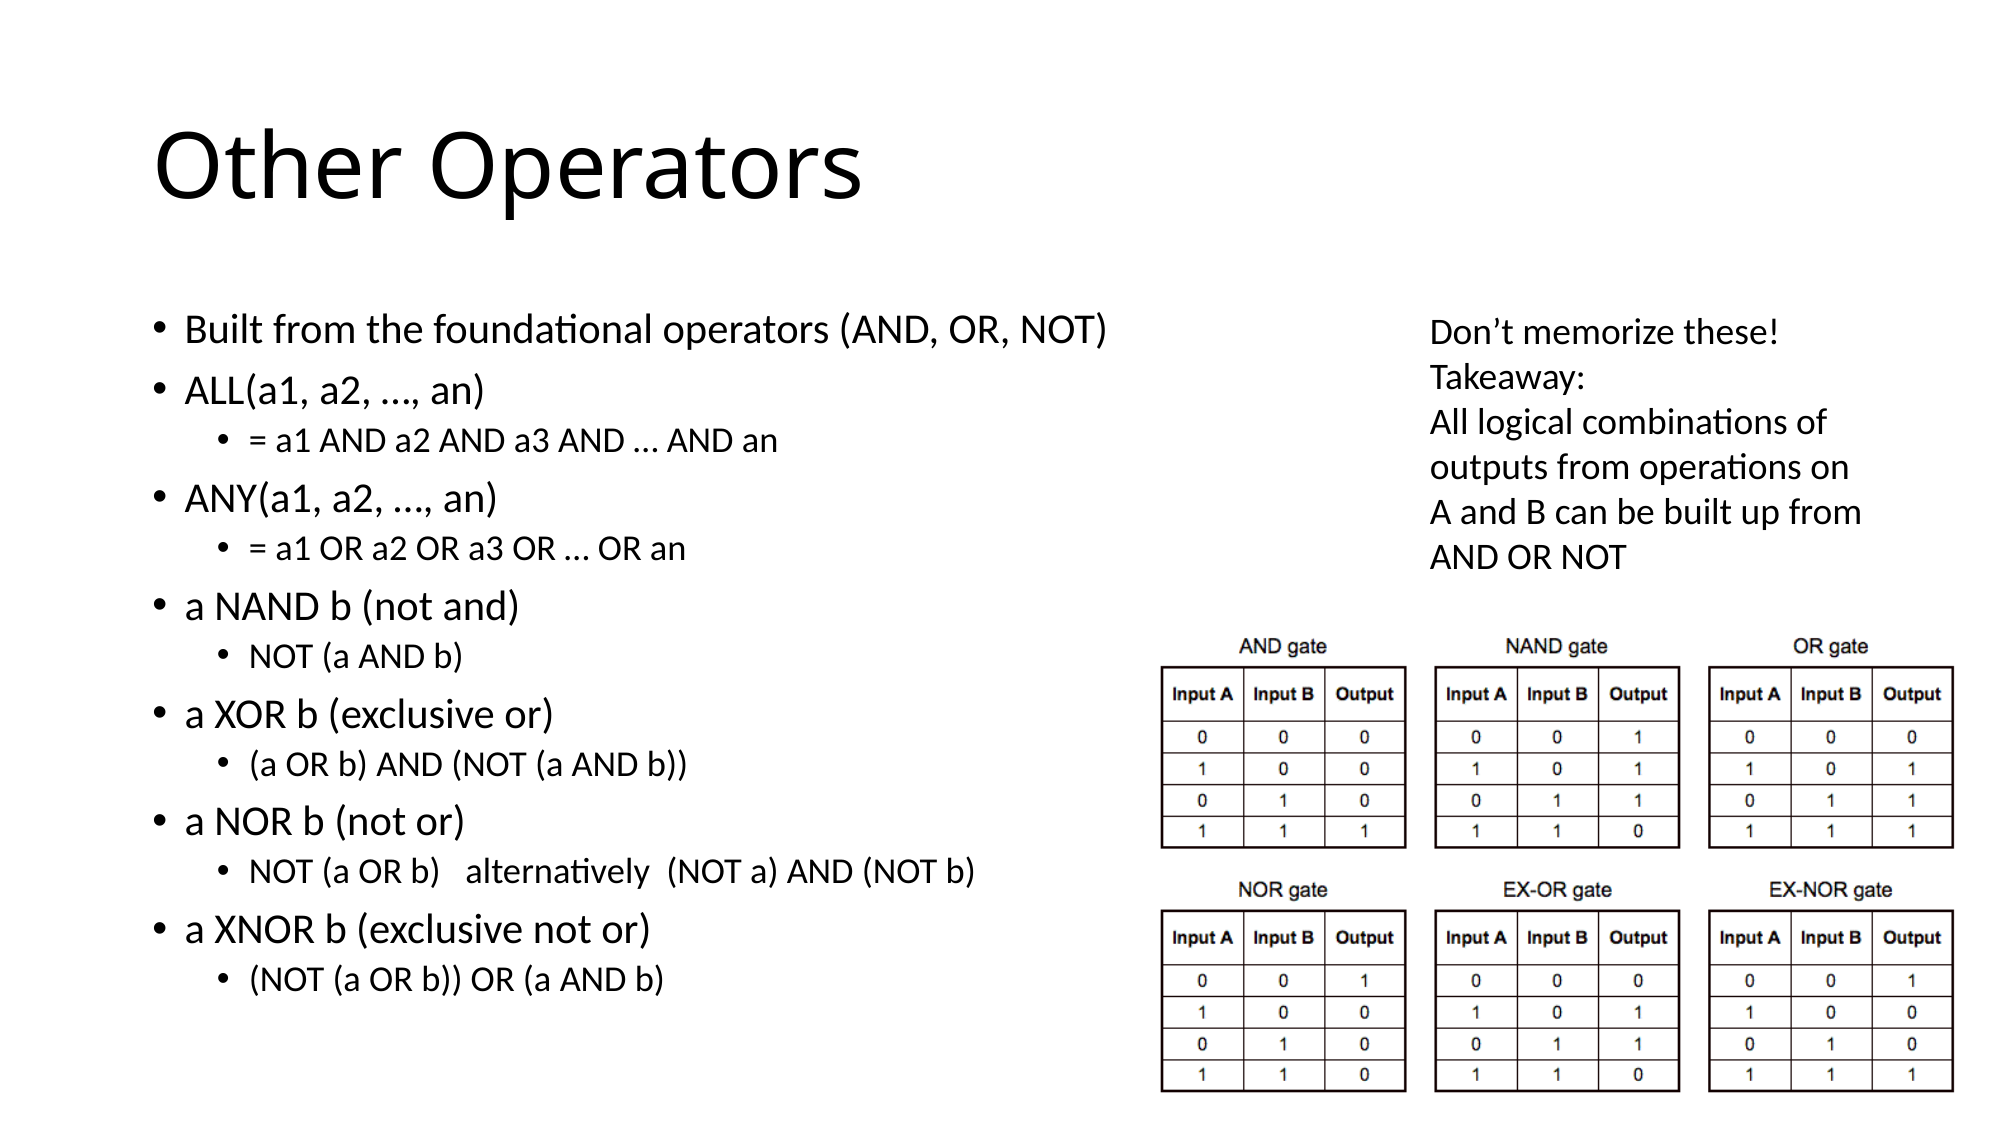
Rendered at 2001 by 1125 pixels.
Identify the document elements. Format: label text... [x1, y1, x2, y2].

list Built from the foundational operators (AND, OR, NOT) ALL(a1, a2, …, an) = a1 AND a2 AND a3 AND … AND an ANY(a1, a2, …, an) = a1 OR a2 OR a3 OR … OR an a NAND b (not and) NOT (a AND b) a XOR b (exclusive or) (a OR b) AND (NOT (a AND b)) a NOR b (not or) NOT (a OR b) alternatively (NOT a) AND (NOT b) a XNOR b (exclusive not or) (NOT (a OR b)) OR (a AND b) [137, 299, 1863, 1014]
picture [1152, 623, 1963, 1100]
text_box Don’t memorize these! Takeaway: All logical combinations of outputs from operations on A and B can be built up from AND OR NOT [1414, 299, 1880, 585]
title Other Operators [137, 59, 1863, 278]
